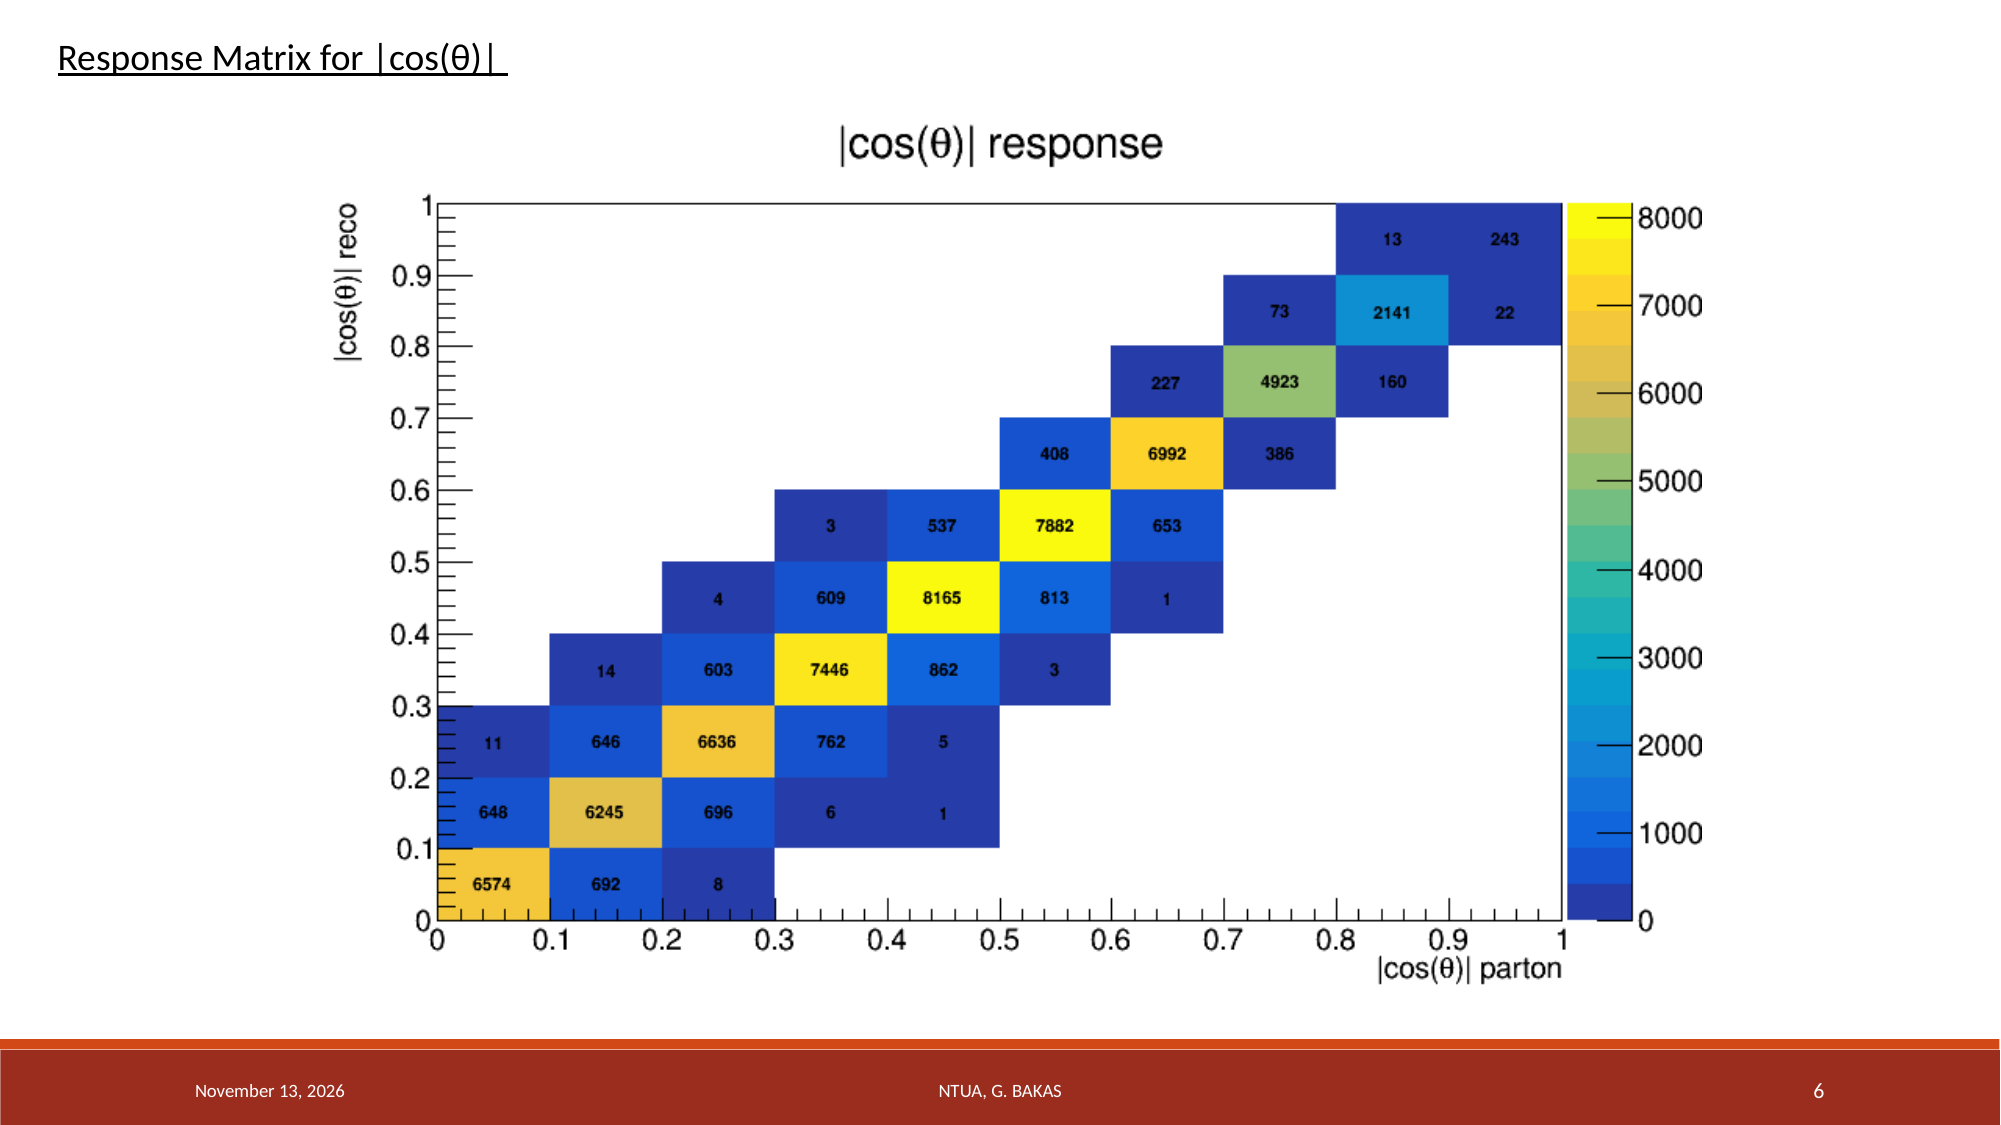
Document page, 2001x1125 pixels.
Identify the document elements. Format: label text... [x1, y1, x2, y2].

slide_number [180, 1059, 586, 1120]
footer NTUA, G. Bakas [604, 1059, 1396, 1120]
text_box Response Matrix for |cos(θ)| [42, 25, 1822, 86]
picture [297, 114, 1703, 1011]
slide_number 6 [1624, 1059, 1840, 1120]
